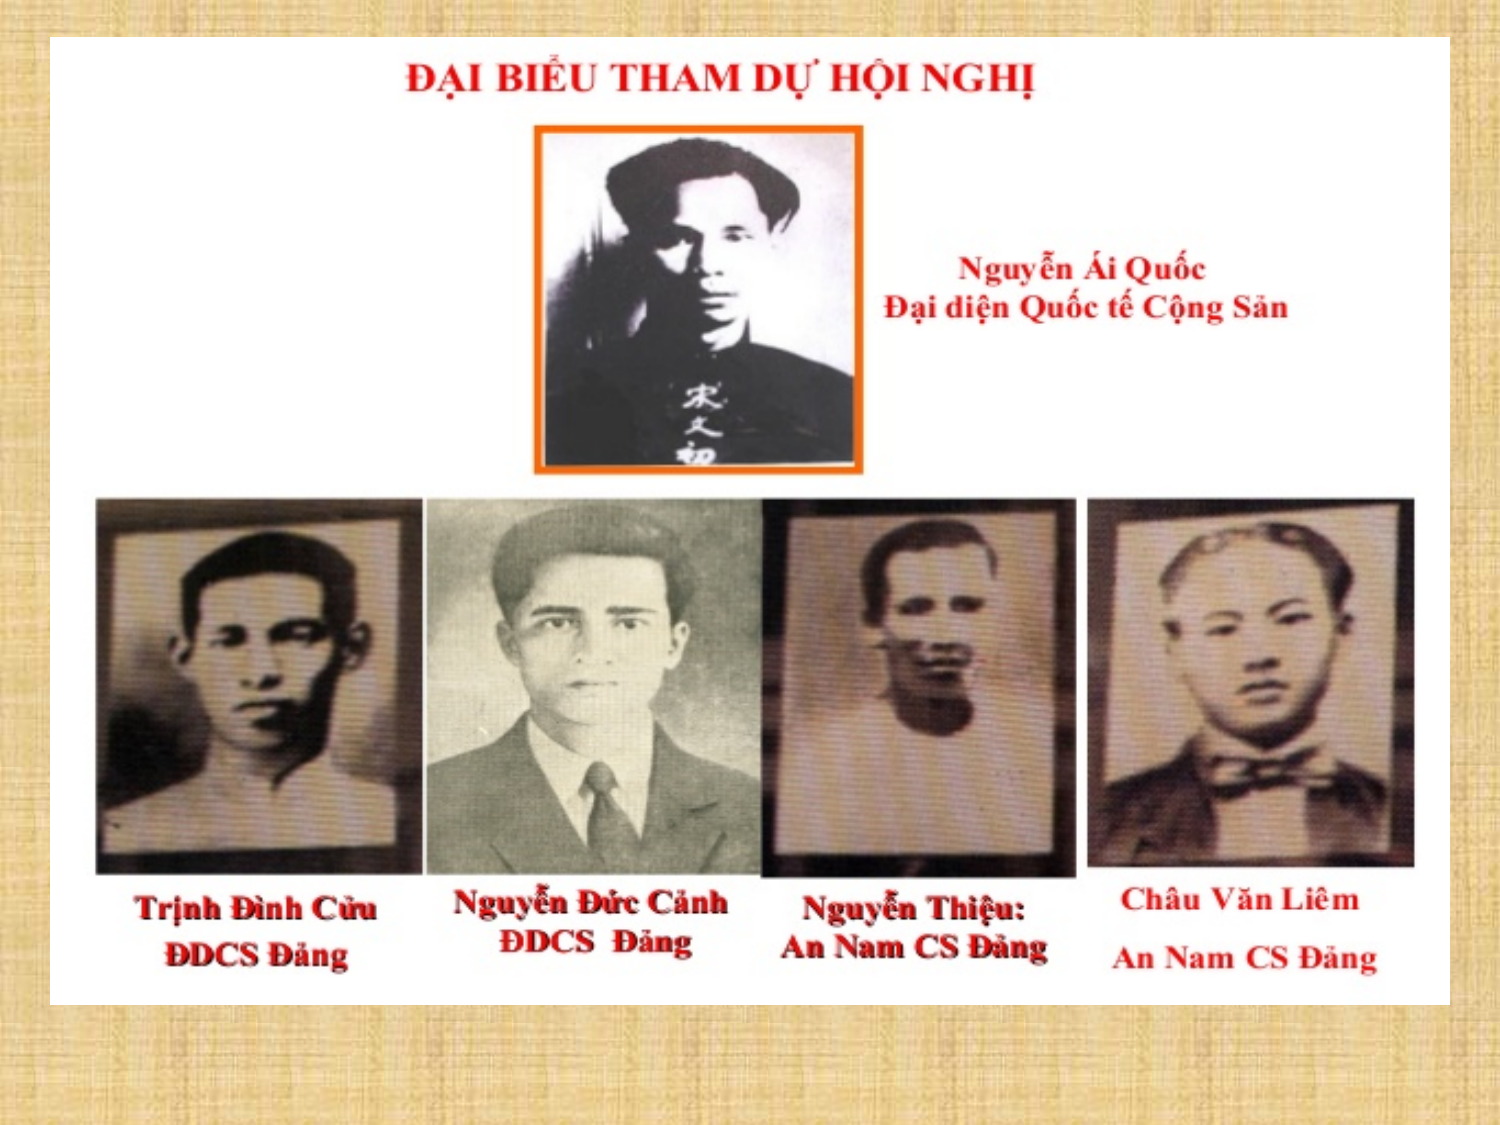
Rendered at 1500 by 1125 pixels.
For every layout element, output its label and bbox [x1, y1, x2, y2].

picture [0, 0, 1500, 1125]
list [49, 37, 1451, 1006]
